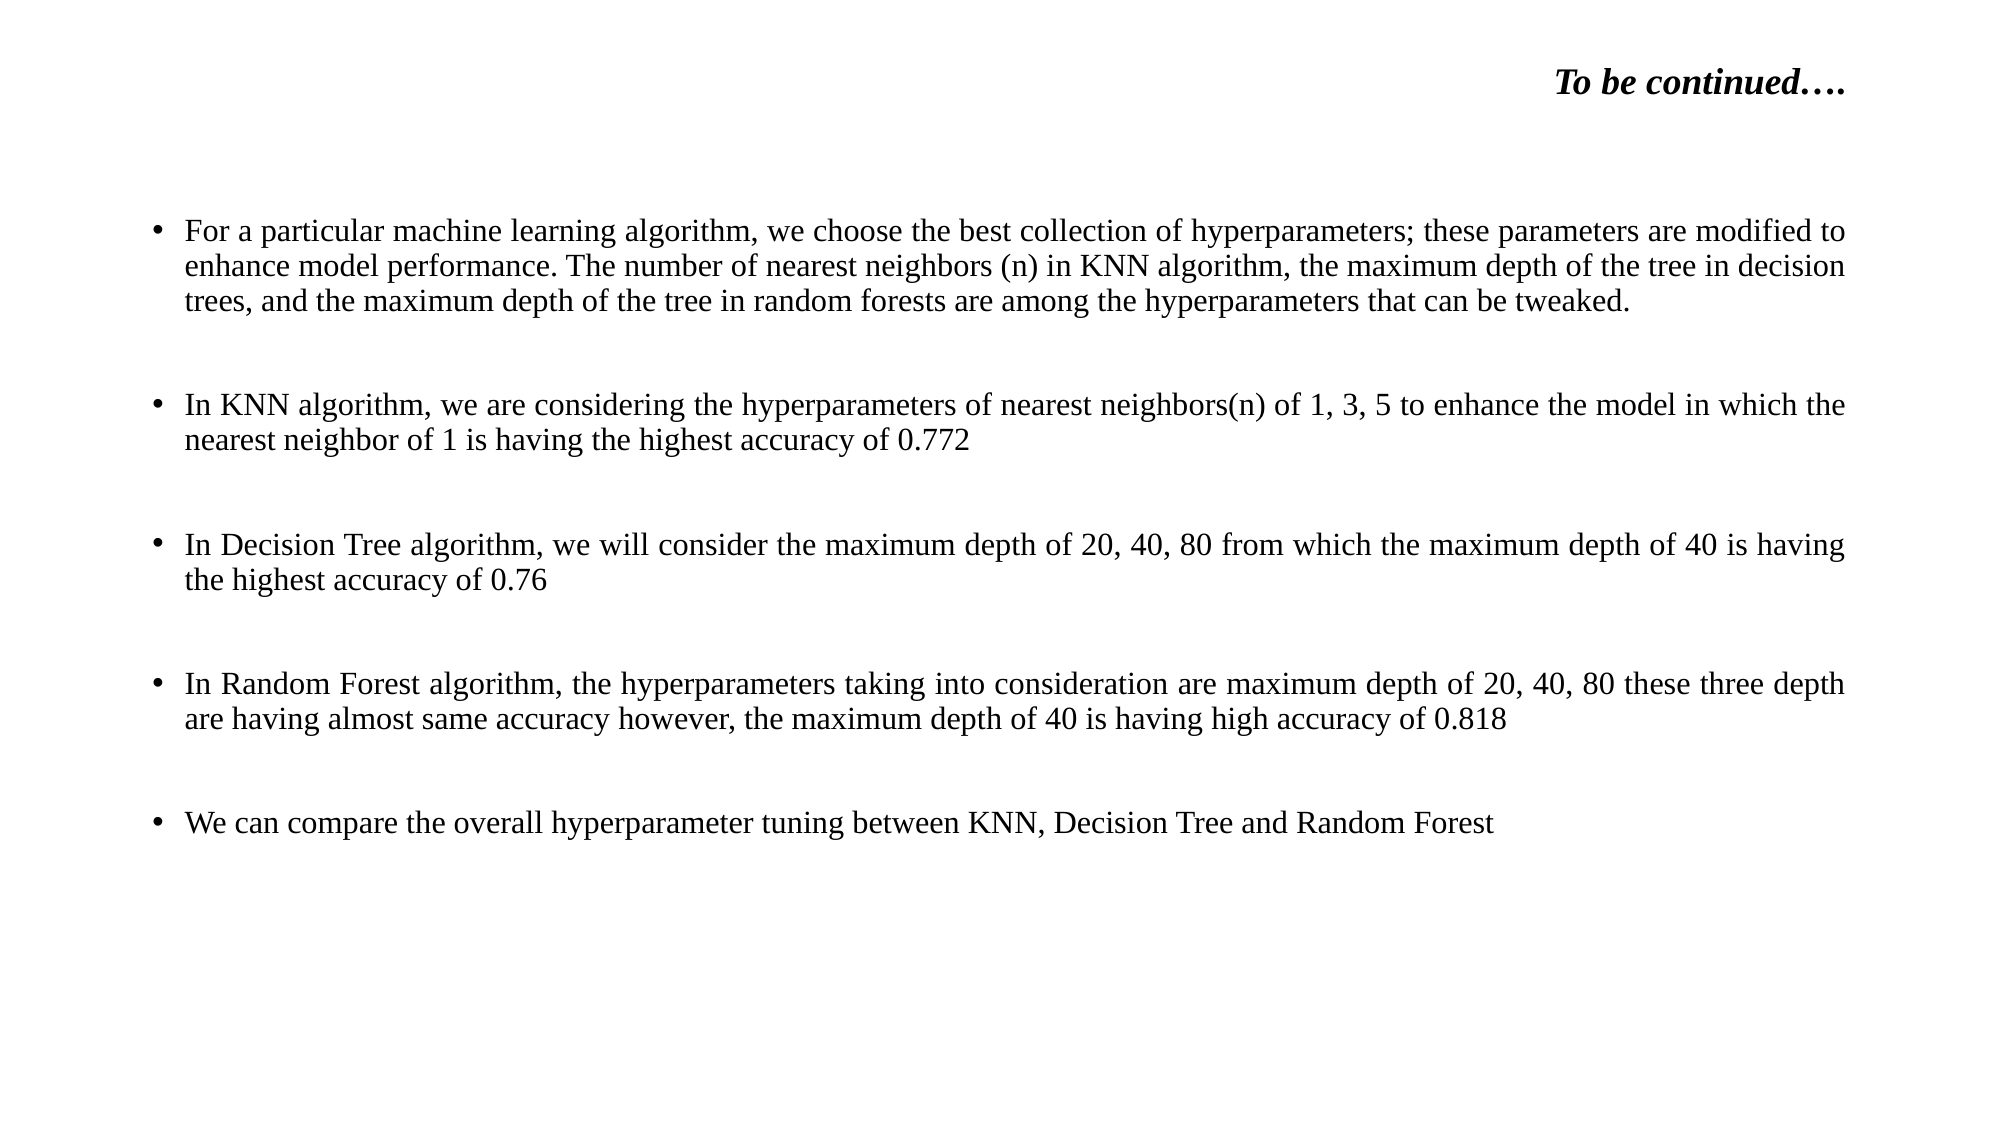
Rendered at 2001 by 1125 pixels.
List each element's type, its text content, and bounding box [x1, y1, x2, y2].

list For a particular machine learning algorithm, we choose the best collection of hyperparameters; these parameters are modified to enhance model performance. The number of nearest neighbors (n) in KNN algorithm, the maximum depth of the tree in decision trees, and the maximum depth of the tree in random forests are among the hyperparameters that can be tweaked. In KNN algorithm, we are considering the hyperparameters of nearest neighbors(n) of 1, 3, 5 to enhance the model in which the nearest neighbor of 1 is having the highest accuracy of 0.772 In Decision Tree algorithm, we will consider the maximum depth of 20, 40, 80 from which the maximum depth of 40 is having the highest accuracy of 0.76 In Random Forest algorithm, the hyperparameters taking into consideration are maximum depth of 20, 40, 80 these three depth are having almost same accuracy however, the maximum depth of 40 is having high accuracy of 0.818 We can compare the overall hyperparameter tuning between KNN, Decision Tree and Random Forest [137, 185, 1863, 1050]
title To be continued…. [137, 34, 1863, 131]
